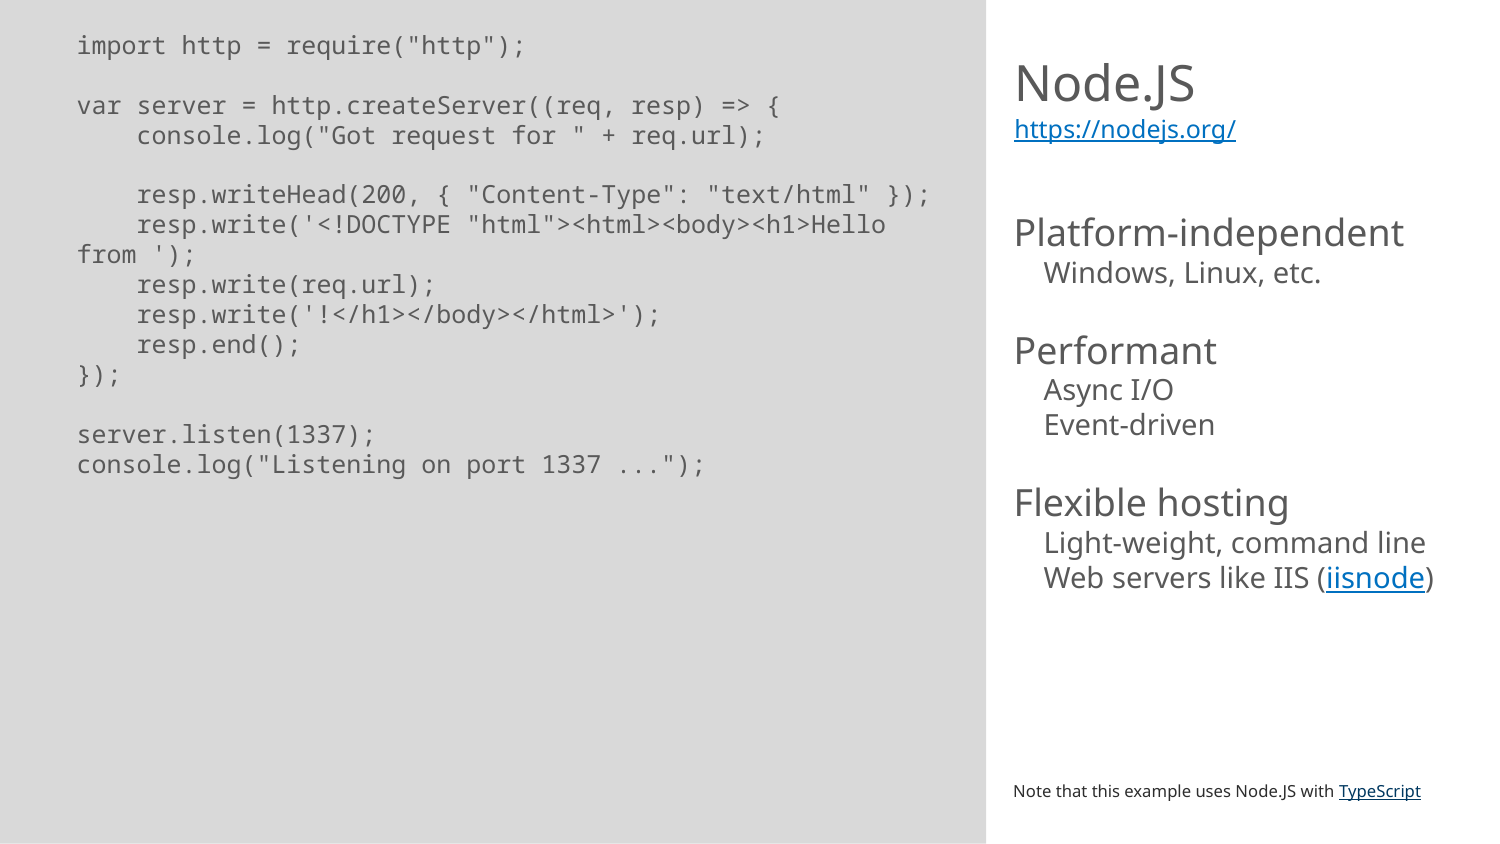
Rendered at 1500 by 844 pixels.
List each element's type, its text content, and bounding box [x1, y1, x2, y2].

list Platform-independent Windows, Linux, etc. Performant Async I/O Event-driven Flexible hosting Light-weight, command line Web servers like IIS (iisnode) [1013, 209, 1459, 743]
title Node.JS [1014, 29, 1459, 112]
list https://nodejs.org/ [1014, 113, 1459, 176]
list import http = require("http"); var server = http.createServer((req, resp) => { console.log("Got request for " + req.url); resp.writeHead(200, { "Content-Type": "text/html" }); resp.write('<!DOCTYPE "html"><html><body><h1>Hello from '); resp.write(req.url); resp.write('!</h1></body></html>'); resp.end(); }); server.listen(1337); console.log("Listening on port 1337 ..."); [76, 29, 951, 804]
list Note that this example uses Node.JS with TypeScript [1013, 743, 1459, 804]
